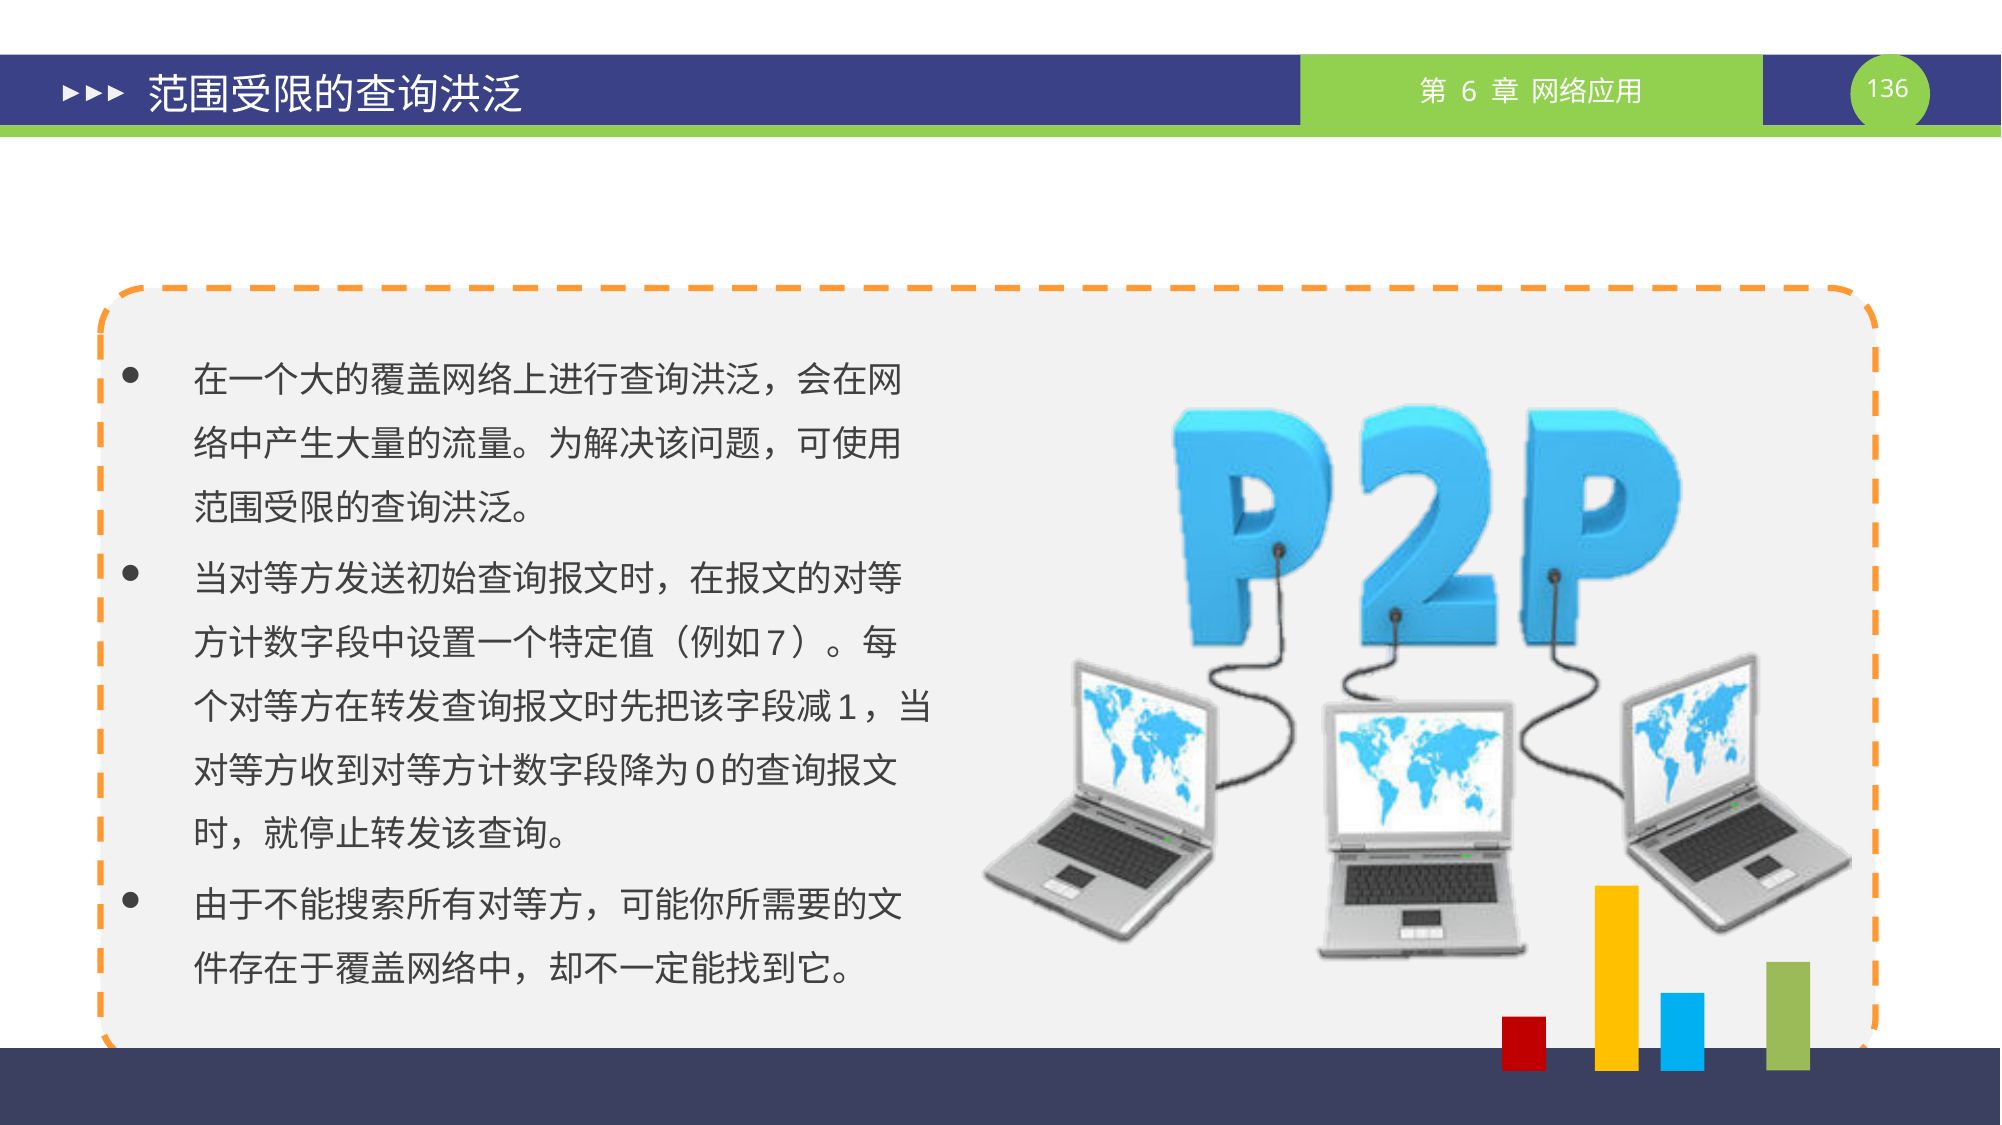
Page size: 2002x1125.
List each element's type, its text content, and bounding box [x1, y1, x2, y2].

text_box [0, 1046, 2001, 1125]
list 在一个大的覆盖网络上进行查询洪泛，会在网络中产生大量的流量。为解决该问题，可使用范围受限的查询洪泛。 当对等方发送初始查询报文时，在报文的对等方计数字段中设置一个特定值（例如7）。每个对等方在转发查询报文时先把该字段减1，当对等方收到对等方计数字段降为0的查询报文时，就停止转发该查询。 由于不能搜索所有对等方，可能你所需要的文件存在于覆盖网络中，却不一定能找到它。 [100, 326, 954, 1013]
title 范围受限的查询洪泛 [127, 57, 1003, 129]
picture [976, 348, 1853, 974]
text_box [1501, 982, 1811, 1072]
text_box [98, 285, 1878, 1046]
